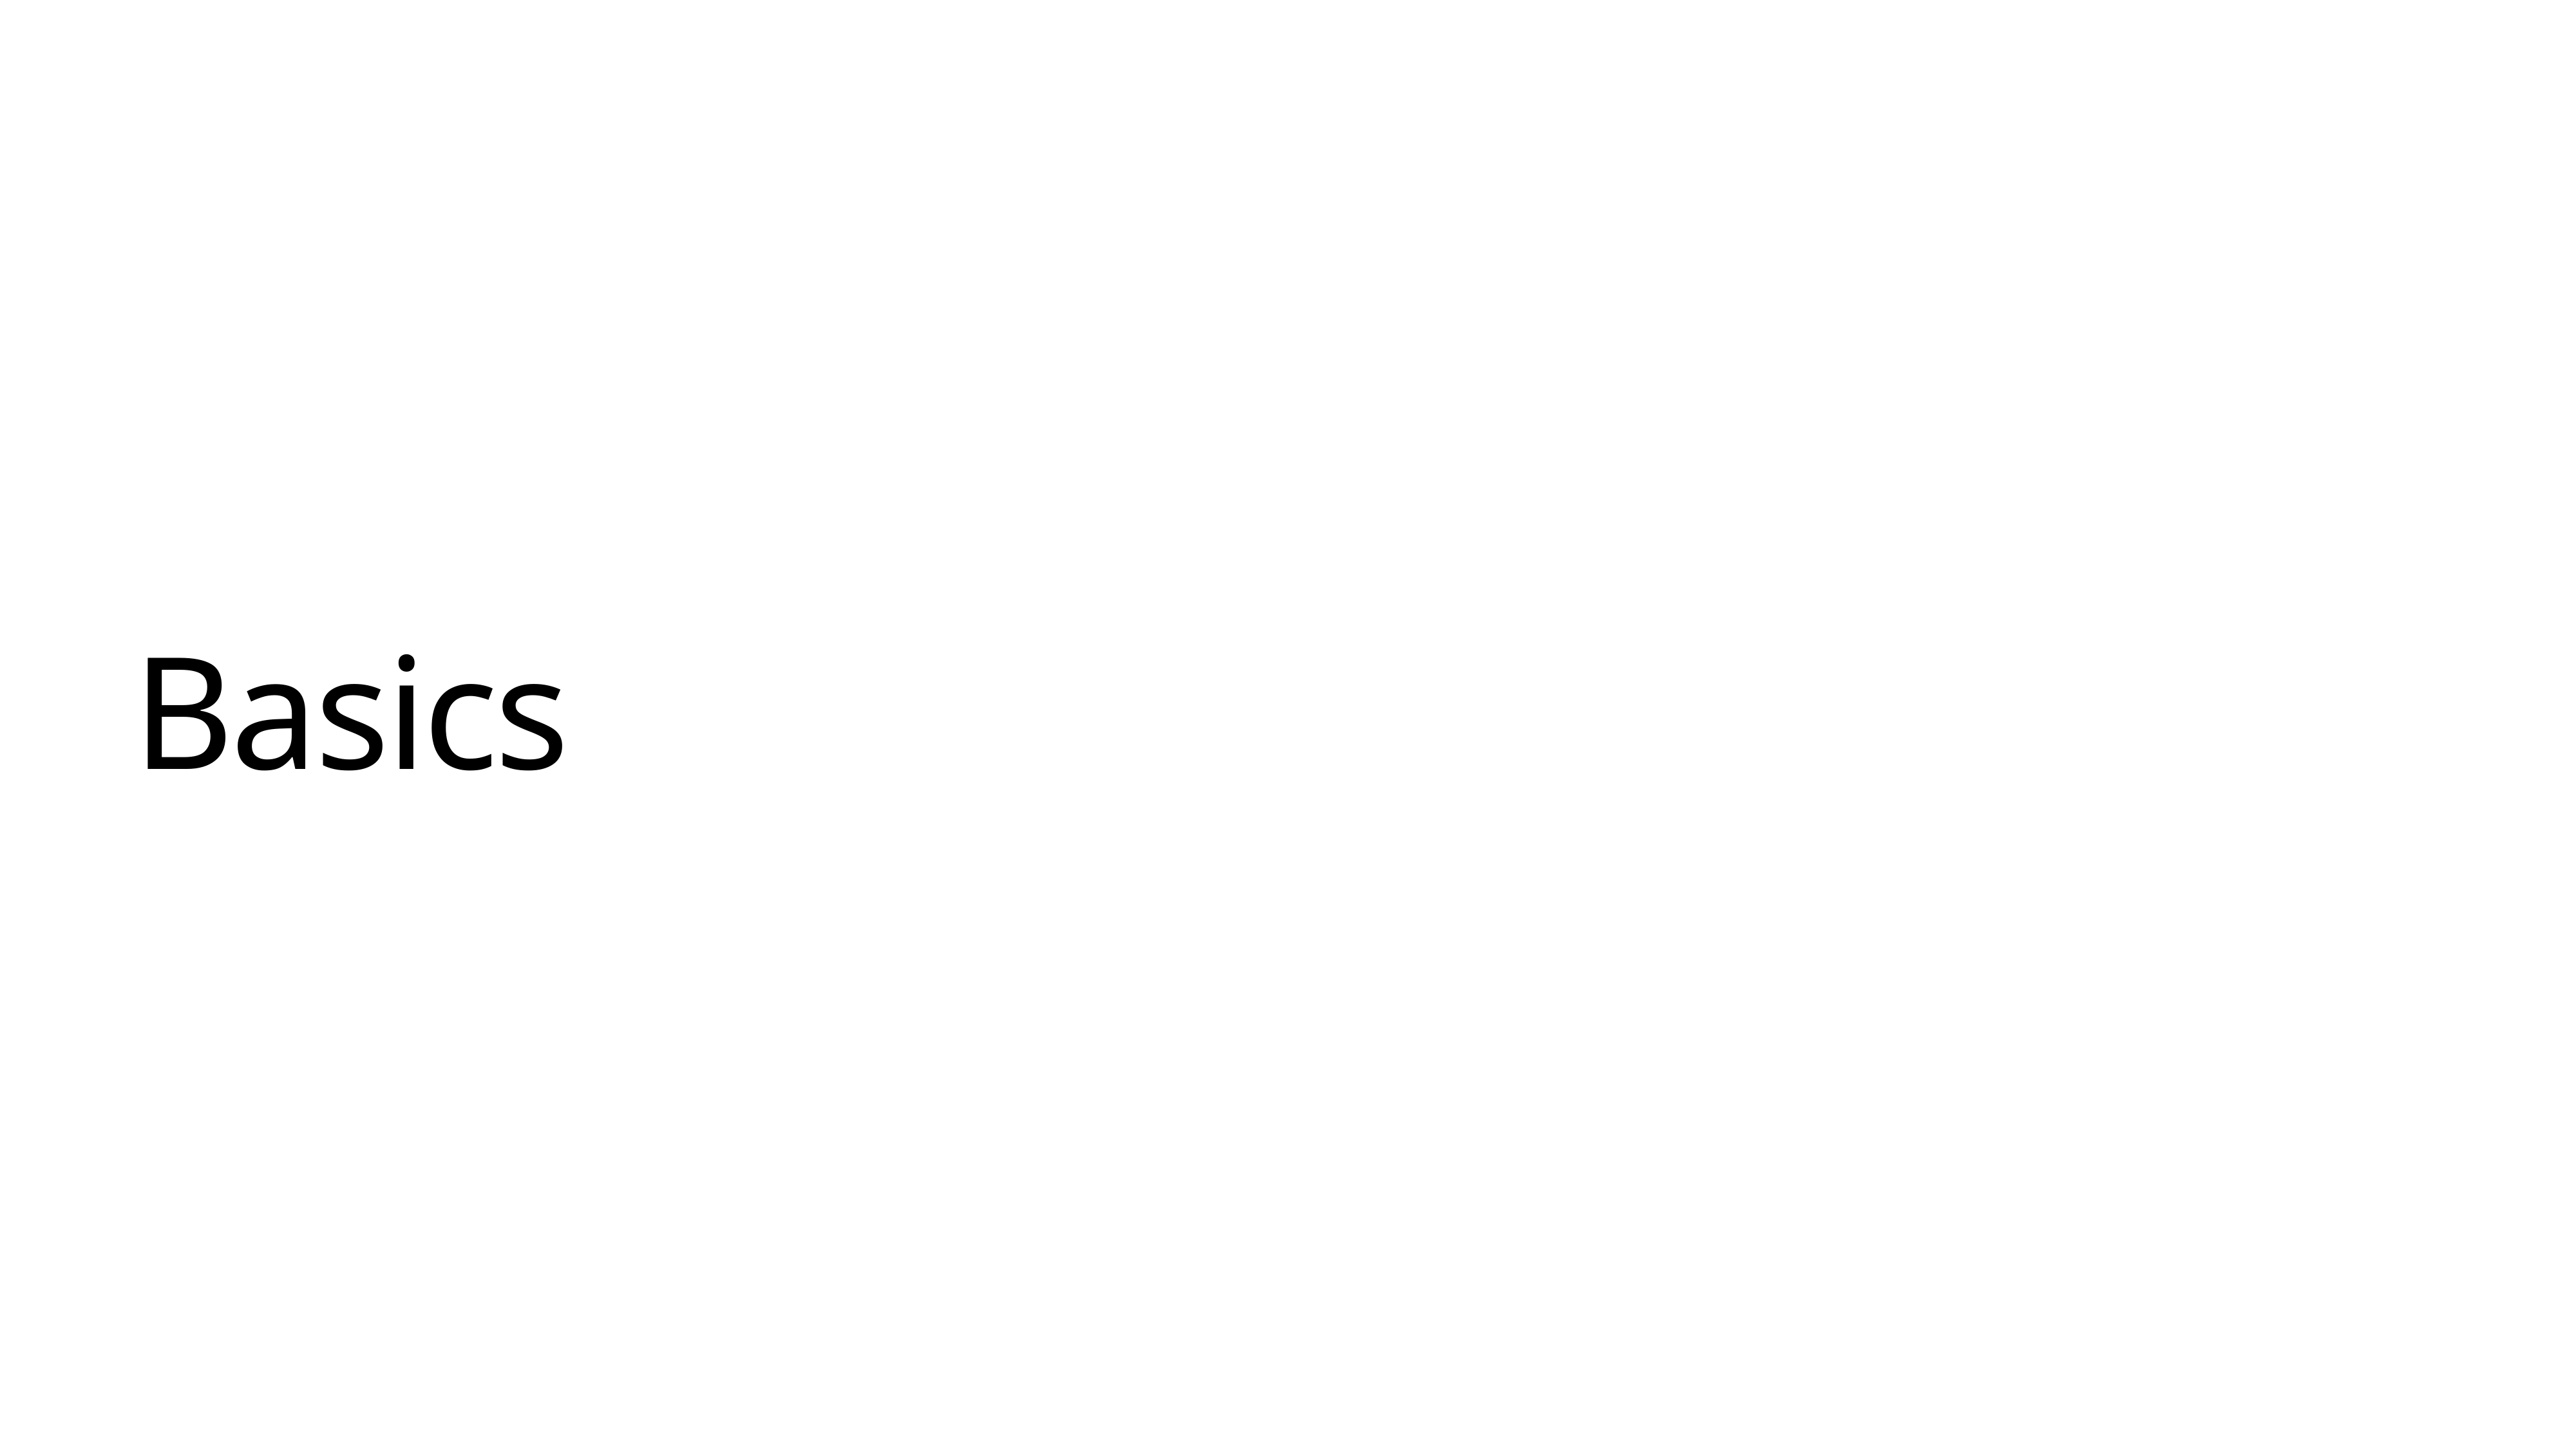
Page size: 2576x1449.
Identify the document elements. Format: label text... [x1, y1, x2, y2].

title Basics [127, 478, 2449, 971]
